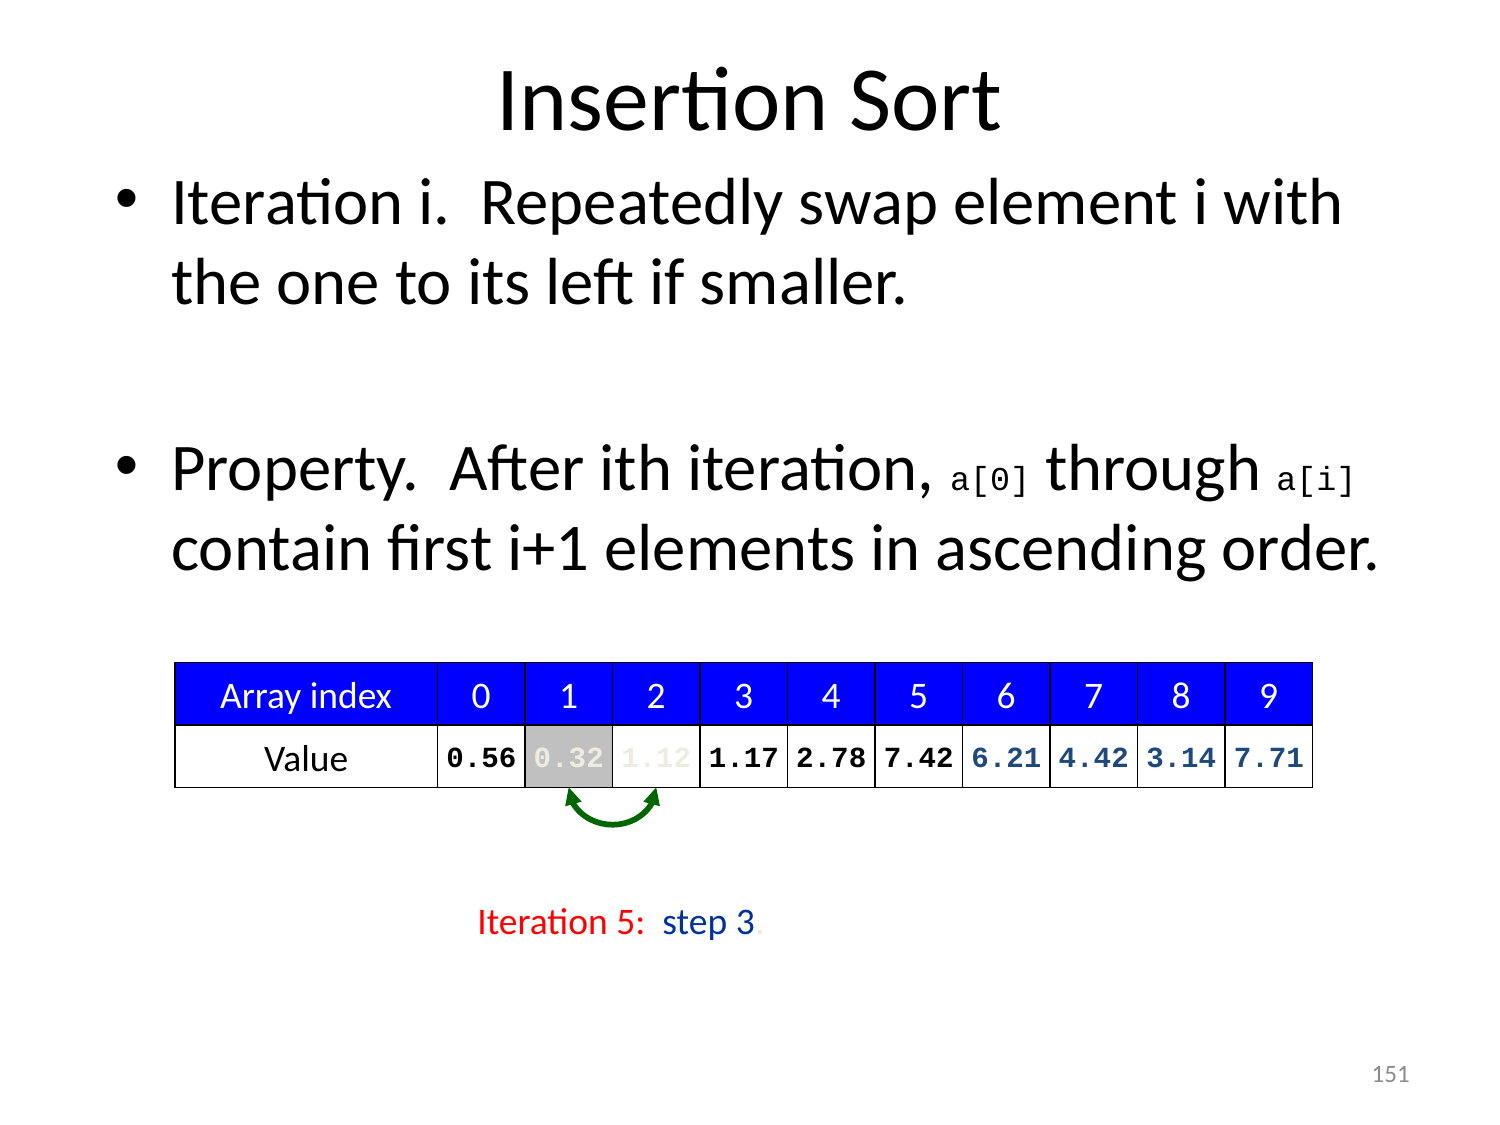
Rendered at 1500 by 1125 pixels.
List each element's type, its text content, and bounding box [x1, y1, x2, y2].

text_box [174, 662, 1313, 726]
slide_number 151 [1074, 1042, 1425, 1103]
list Iteration i. Repeatedly swap element i with the one to its left if smaller. Property. After ith iteration, a[0] through a[i] contain first i+1 elements in ascending order. [99, 149, 1425, 1038]
title Insertion Sort [75, 0, 1425, 188]
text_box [524, 733, 701, 788]
